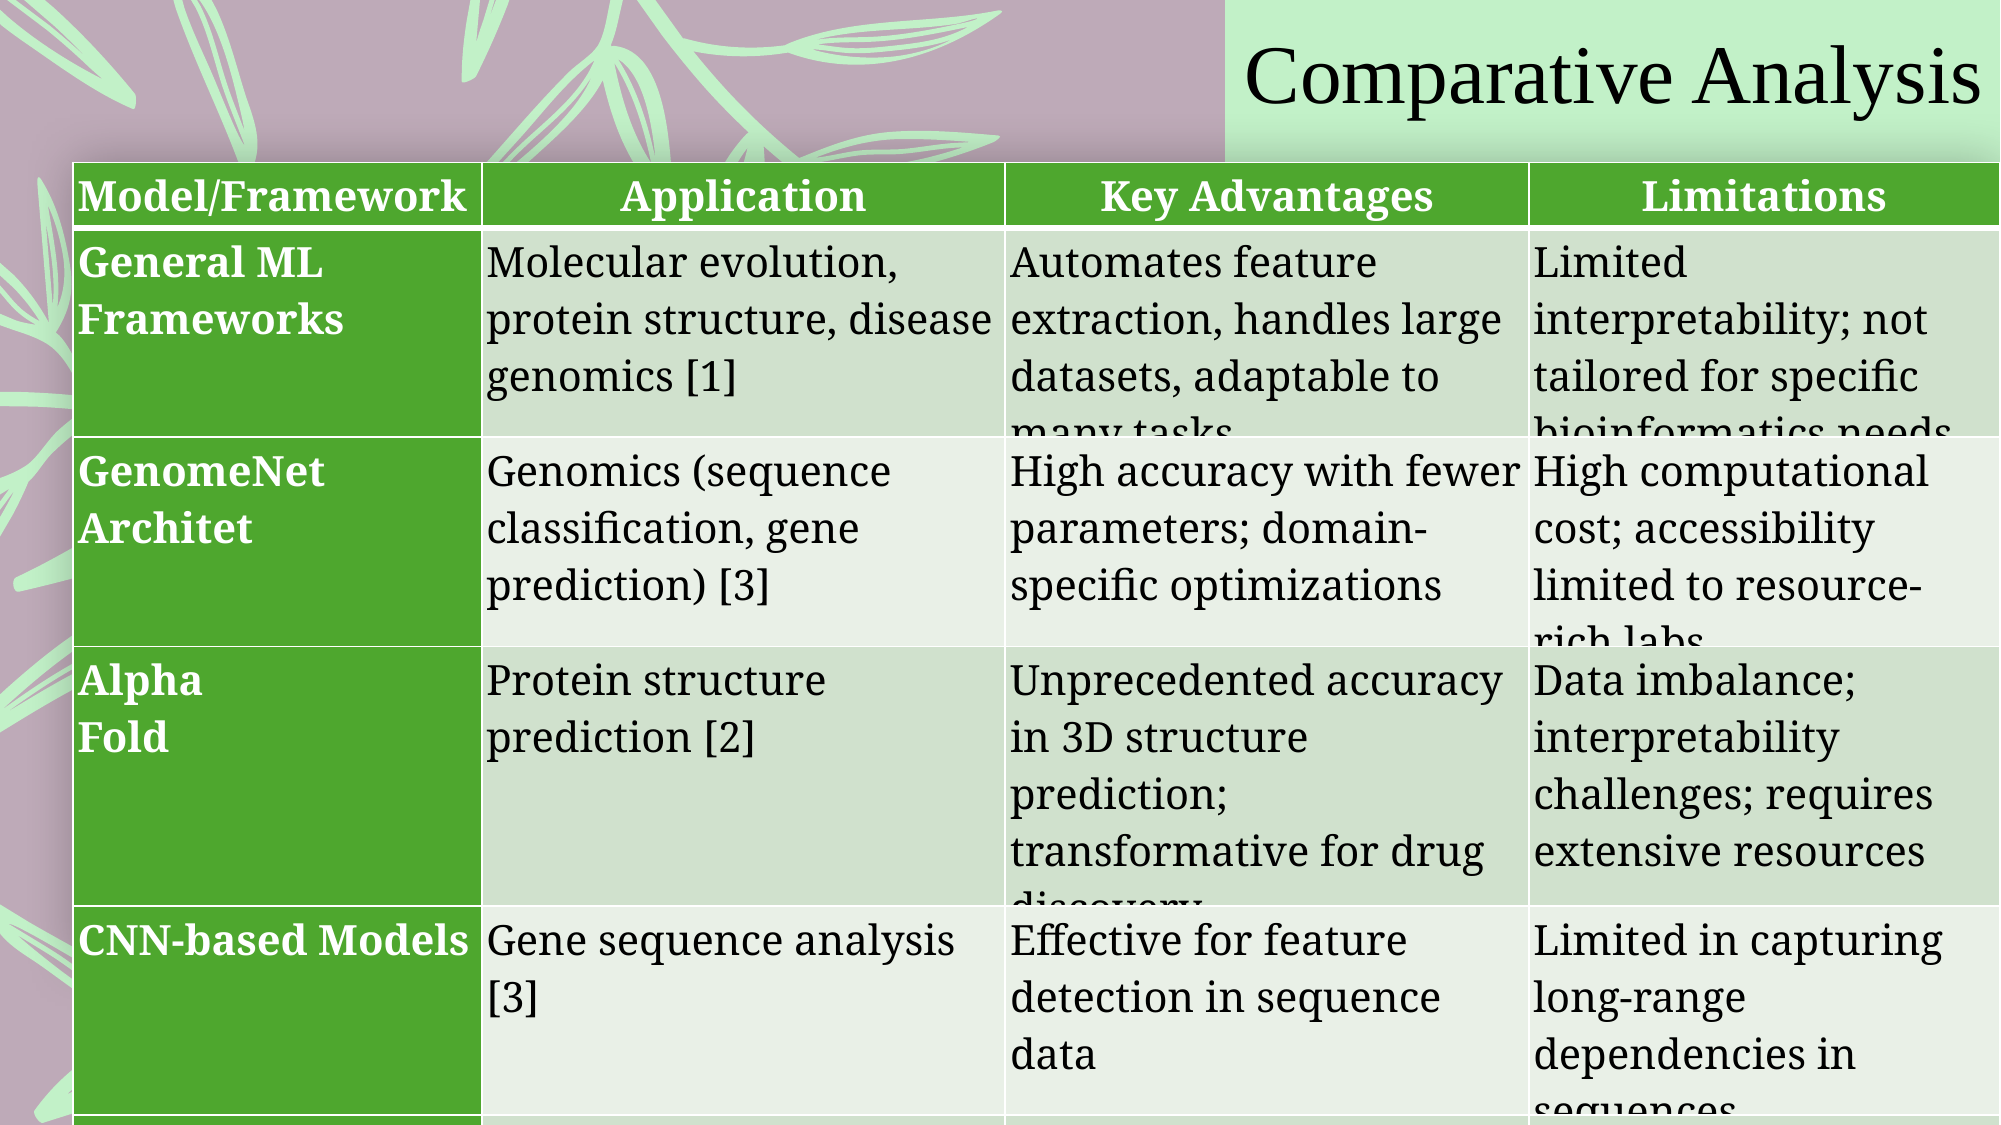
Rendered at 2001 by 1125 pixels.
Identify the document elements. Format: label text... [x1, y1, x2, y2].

text_box [1226, 0, 2000, 131]
table_cell High accuracy with fewer parameters; domain-specific optimizations [1226, 438, 1528, 646]
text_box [0, 0, 1226, 1125]
table_cell Limited in capturing long-range dependencies in sequences [1530, 907, 1999, 1114]
table_cell Good for analysing sequential data like DNA/RNA [1226, 1116, 1528, 1125]
table_cell Effective for feature detection in sequence data [1226, 907, 1528, 1114]
table_cell Limited interpretability; not tailored for specific bioinformatics needs [1530, 231, 1999, 436]
table_cell Unprecedented accuracy in 3D structure prediction; transformative for drug discovery [1226, 647, 1528, 905]
table_header Limitations [1530, 163, 1999, 225]
table_cell Slower training and convergence compared to CNNs [1530, 1116, 1999, 1125]
table_cell High computational cost; accessibility limited to resource-rich labs [1530, 438, 1999, 646]
table_header Key Advantages [1226, 163, 1528, 225]
title Comparative Analysis [1229, 24, 2000, 140]
table_cell Automates feature extraction, handles large datasets, adaptable to many tasks [1226, 231, 1528, 436]
table_cell Data imbalance; interpretability challenges; requires extensive resources [1530, 647, 1999, 905]
